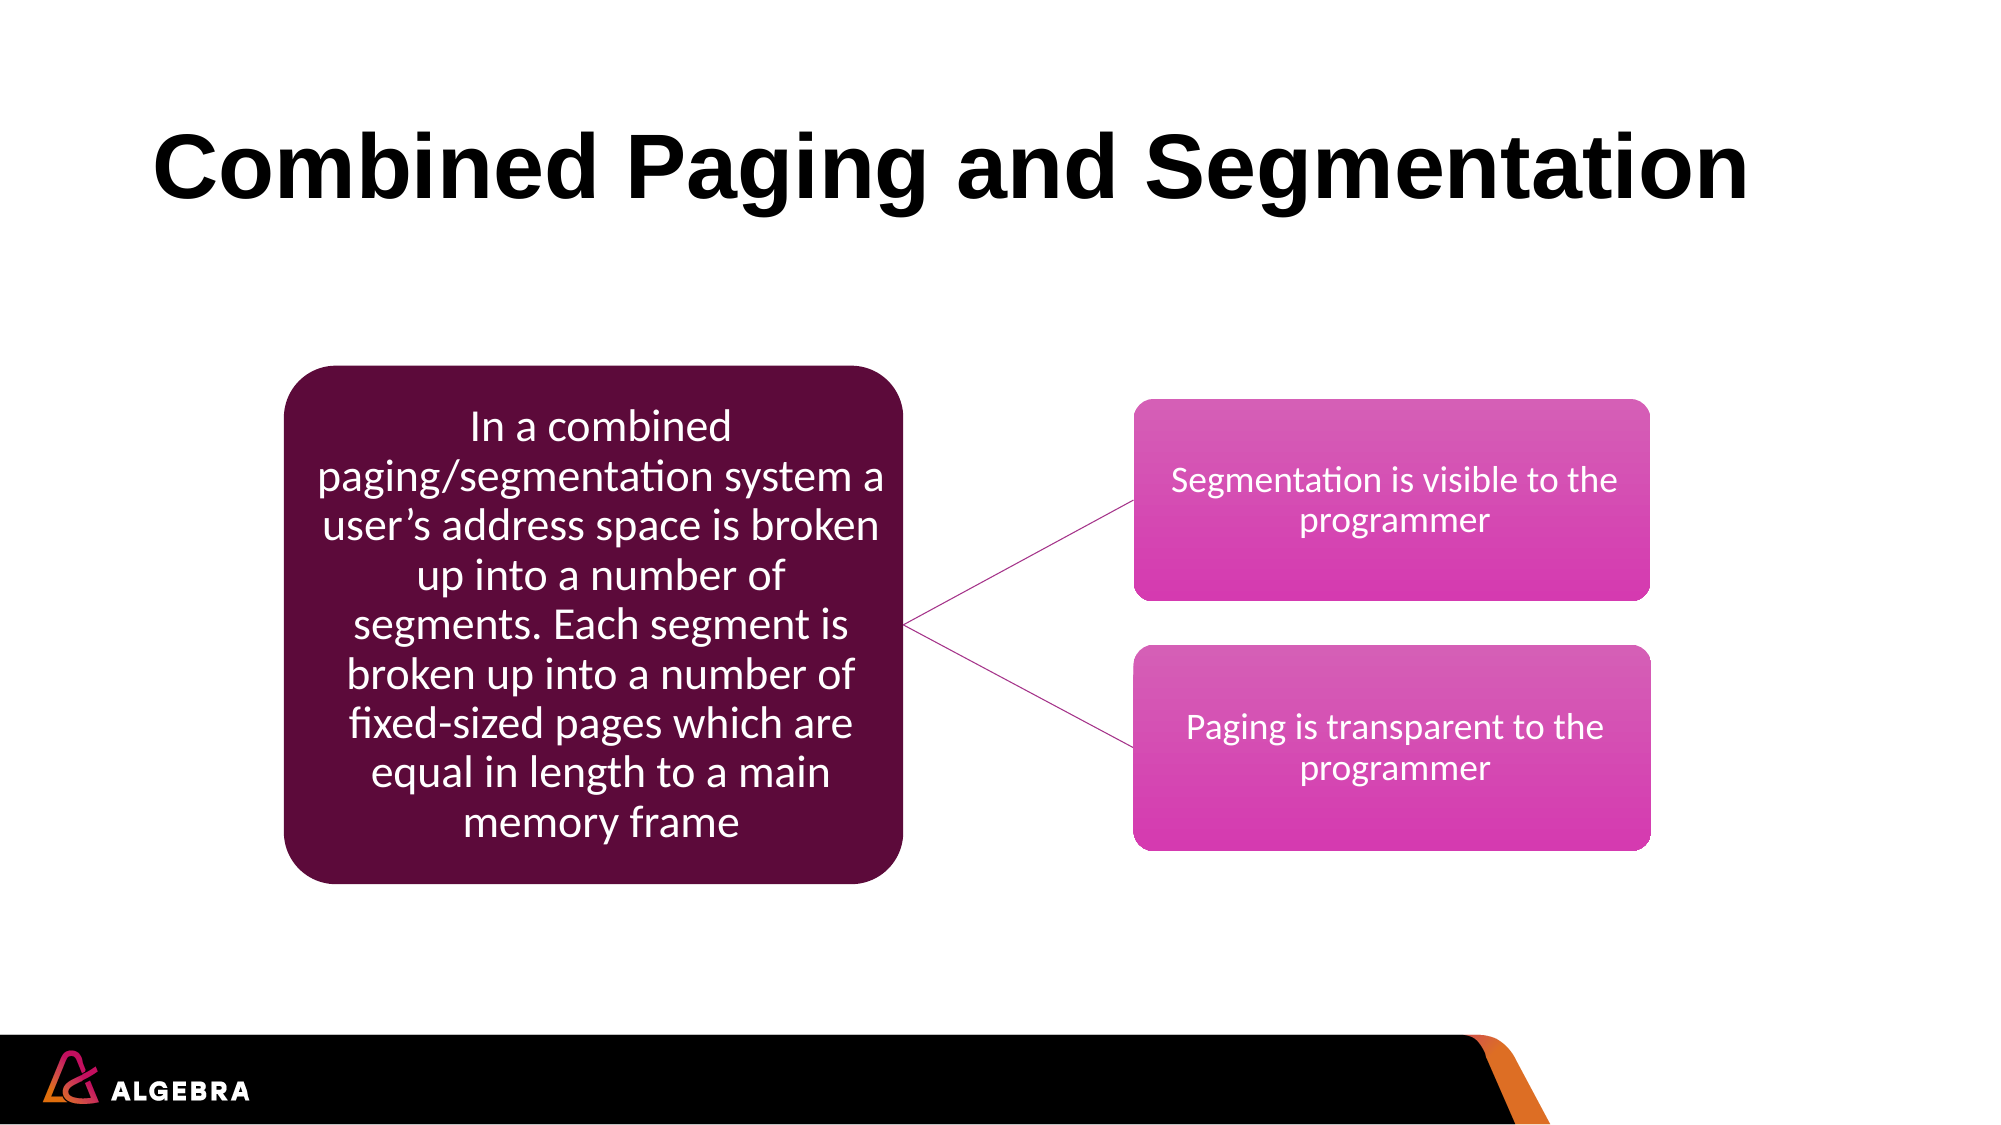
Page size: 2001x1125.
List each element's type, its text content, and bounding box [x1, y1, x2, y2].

picture [0, 1034, 1733, 1125]
title Combined Paging and Segmentation [137, 59, 1863, 278]
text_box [280, 212, 1656, 1038]
